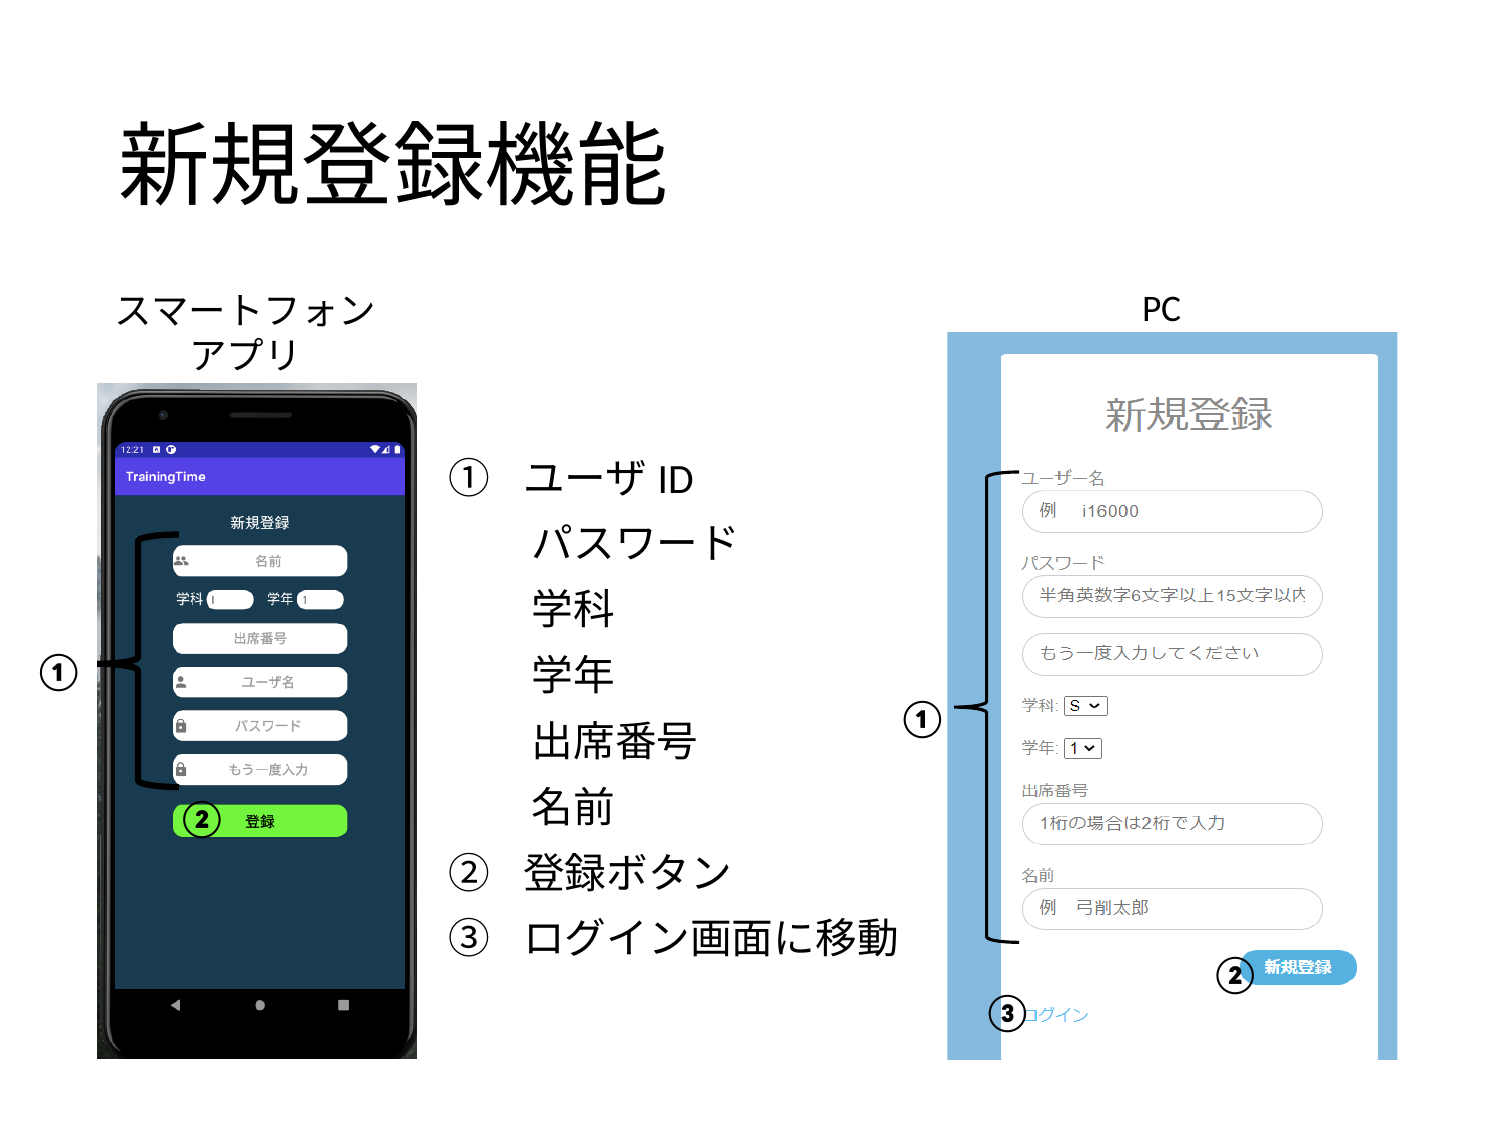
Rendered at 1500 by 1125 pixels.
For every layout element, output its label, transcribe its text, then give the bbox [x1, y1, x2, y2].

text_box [18, 279, 417, 1059]
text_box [882, 276, 1398, 1060]
list ユーザID パスワード 学科 学年 出席番号 名前 登録ボタン ログイン画面に移動 [433, 449, 920, 1103]
title 新規登録機能 [103, 59, 1397, 278]
